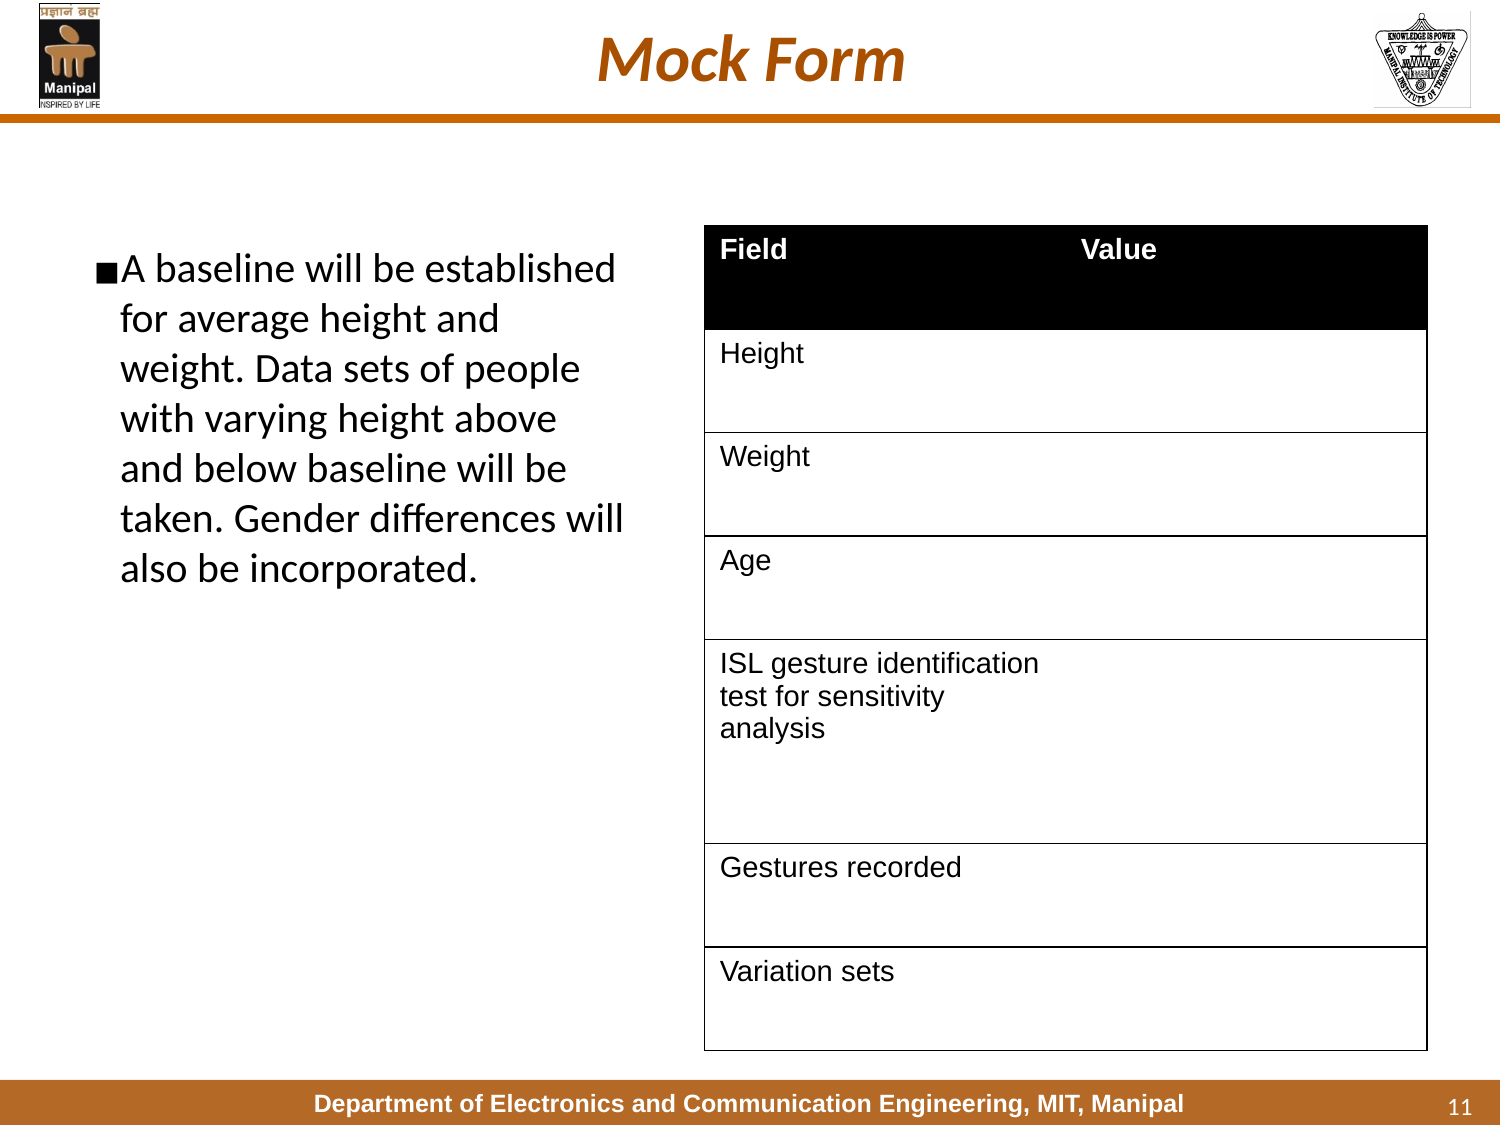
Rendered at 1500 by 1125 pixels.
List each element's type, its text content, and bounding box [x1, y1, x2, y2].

table_cell [1066, 640, 1426, 843]
slide_number 11 [1137, 1074, 1488, 1125]
table_cell [1066, 844, 1426, 946]
table_cell Weight [705, 433, 1066, 535]
picture [39, 3, 77, 108]
table_header Value [1066, 226, 1426, 328]
table_cell [1066, 330, 1426, 432]
table_header Field [705, 226, 1066, 328]
table_cell [1066, 537, 1426, 639]
picture [1428, 11, 1471, 108]
table_cell Gestures recorded [705, 844, 1066, 946]
table_cell Variation sets [705, 948, 1066, 1050]
table_cell ISL gesture identification test for sensitivity analysis [705, 640, 1066, 843]
title Mock Form [77, 0, 1428, 124]
table_cell [1066, 433, 1426, 535]
table_cell Height [705, 330, 1066, 432]
list A baseline will be established for average height and weight. Data sets of people with varying height above and below baseline will be taken. Gender differences will also be incorporated. [48, 225, 641, 968]
table_cell Age [705, 537, 1066, 639]
table_cell [1066, 948, 1426, 1050]
